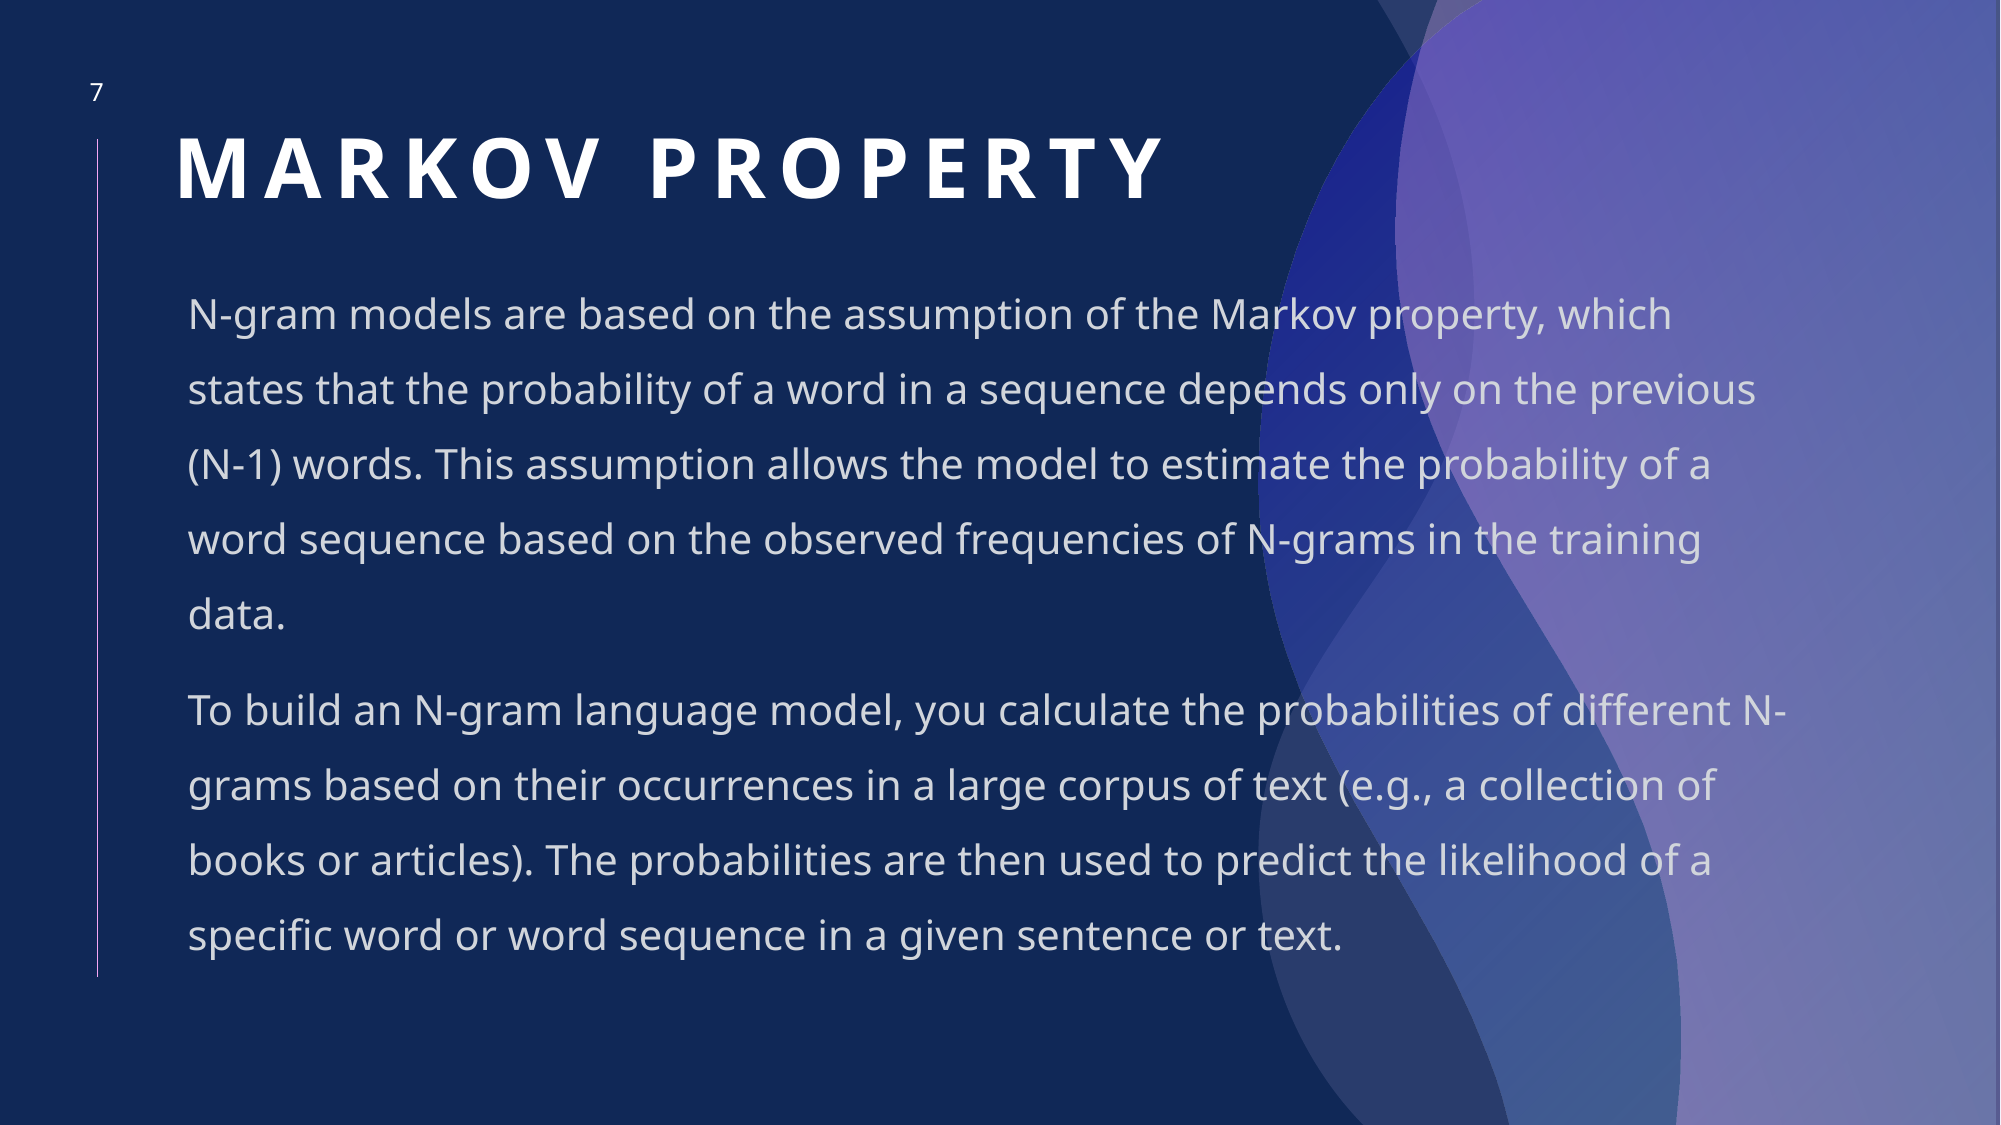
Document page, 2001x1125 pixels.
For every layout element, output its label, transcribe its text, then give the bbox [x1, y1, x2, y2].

list N-gram models are based on the assumption of the Markov property, which states that the probability of a word in a sequence depends only on the previous (N-1) words. This assumption allows the model to estimate the probability of a word sequence based on the observed frequencies of N-grams in the training data. To build an N-gram language model, you calculate the probabilities of different N-grams based on their occurrences in a large corpus of text (e.g., a collection of books or articles). The probabilities are then used to predict the likelihood of a specific word or word sequence in a given sentence or text. [172, 255, 1809, 1006]
slide_number 7 [53, 67, 140, 119]
title Markov property [158, 48, 1616, 224]
